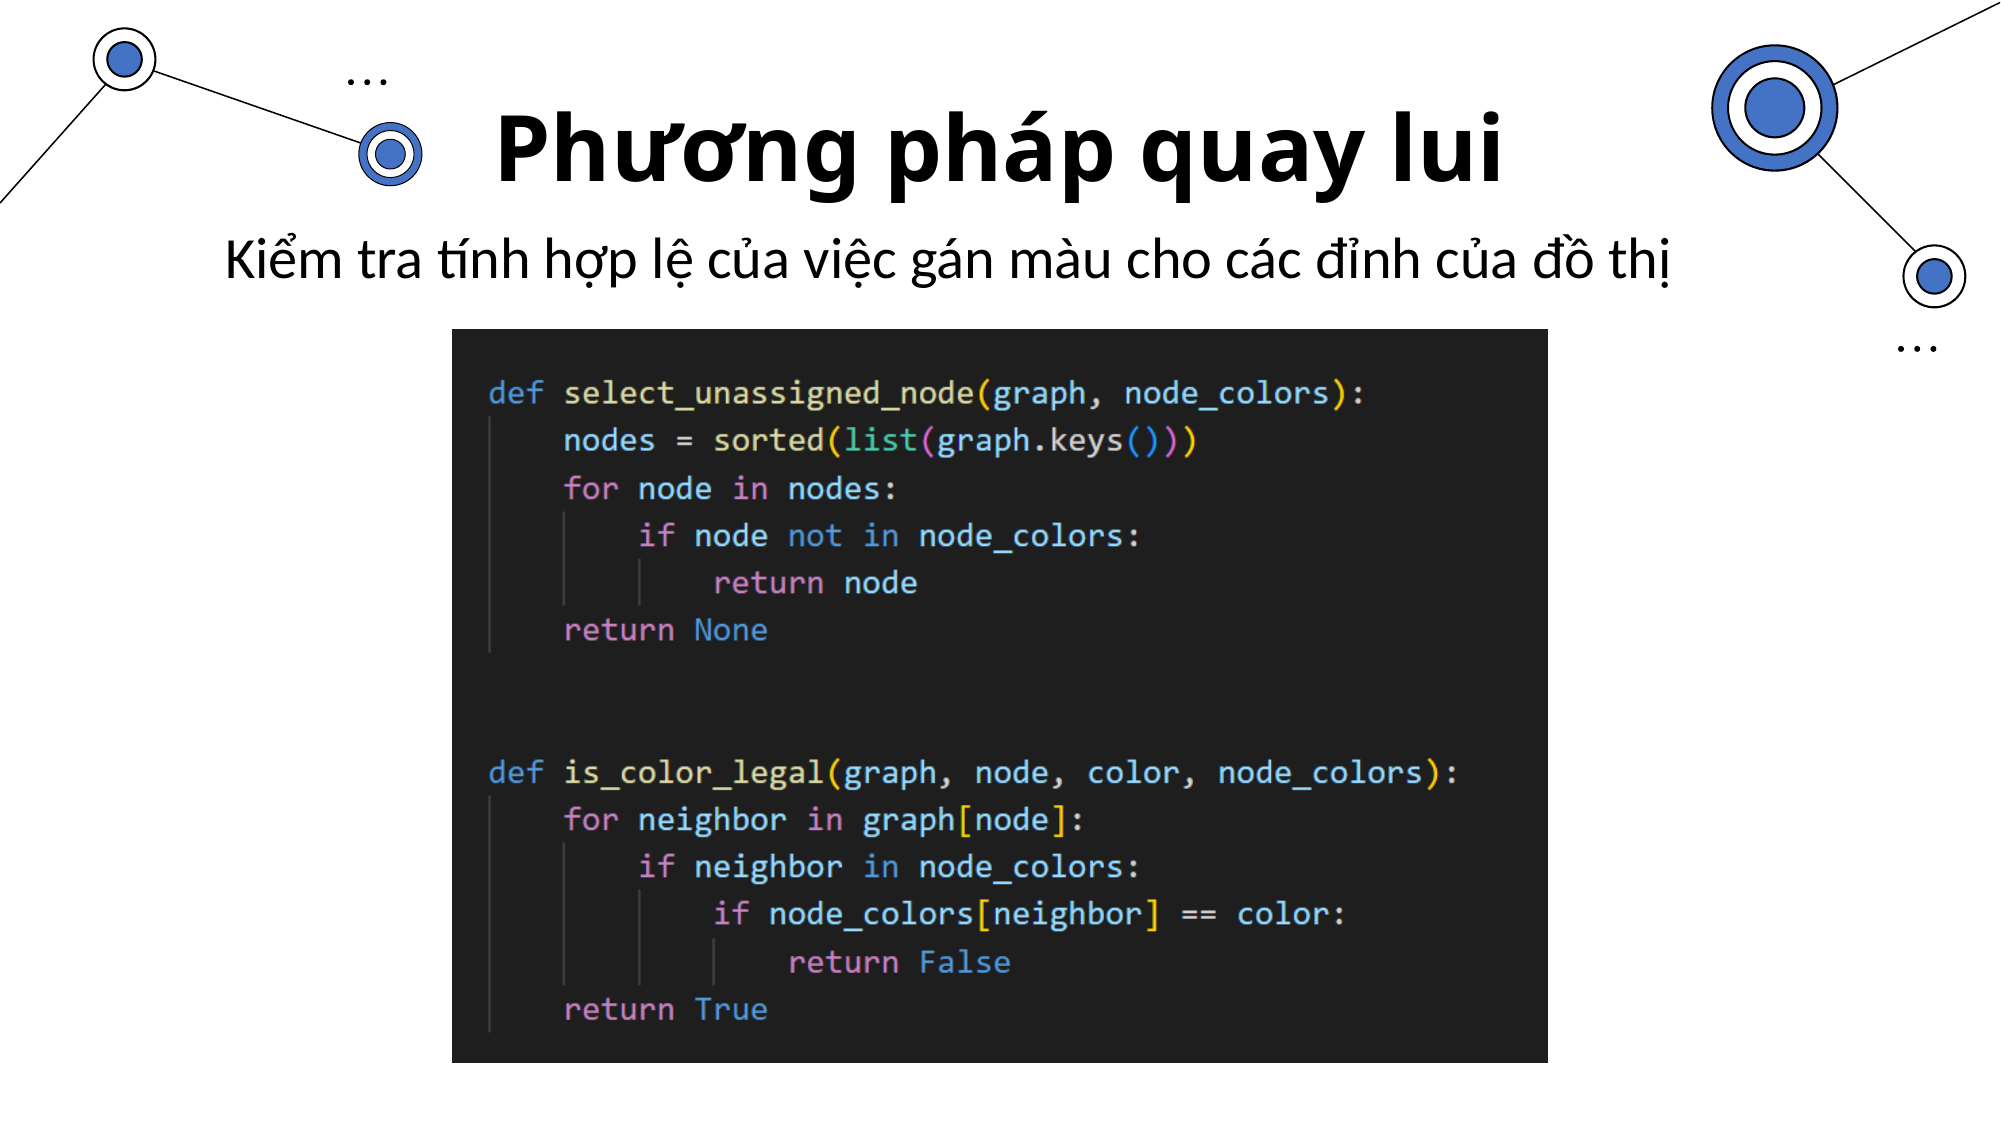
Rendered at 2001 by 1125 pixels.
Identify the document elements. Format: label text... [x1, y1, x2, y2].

title Phương pháp quay lui [343, 82, 1657, 212]
text_box Kiểm tra tính hợp lệ của việc gán màu cho các đỉnh của đồ thị [210, 212, 1848, 298]
picture [452, 329, 1548, 1063]
